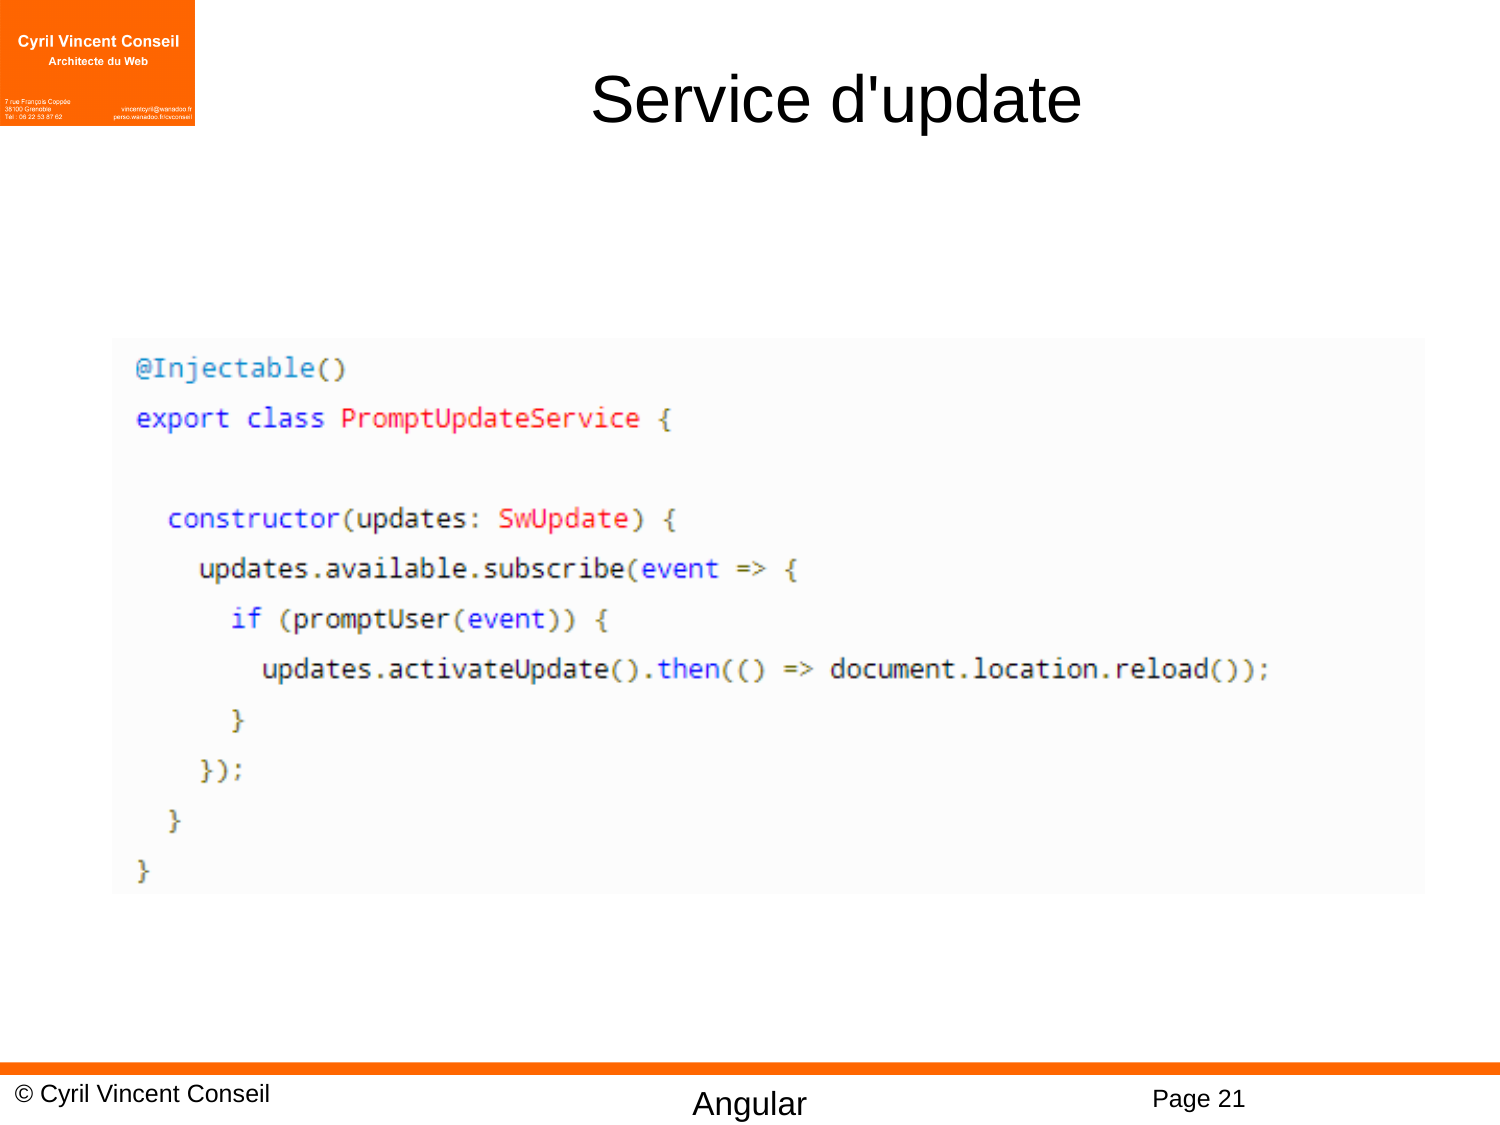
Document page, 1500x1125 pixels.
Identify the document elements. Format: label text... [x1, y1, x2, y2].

title Service d'update [194, 2, 1480, 190]
picture [111, 337, 1426, 894]
picture [0, 0, 195, 126]
